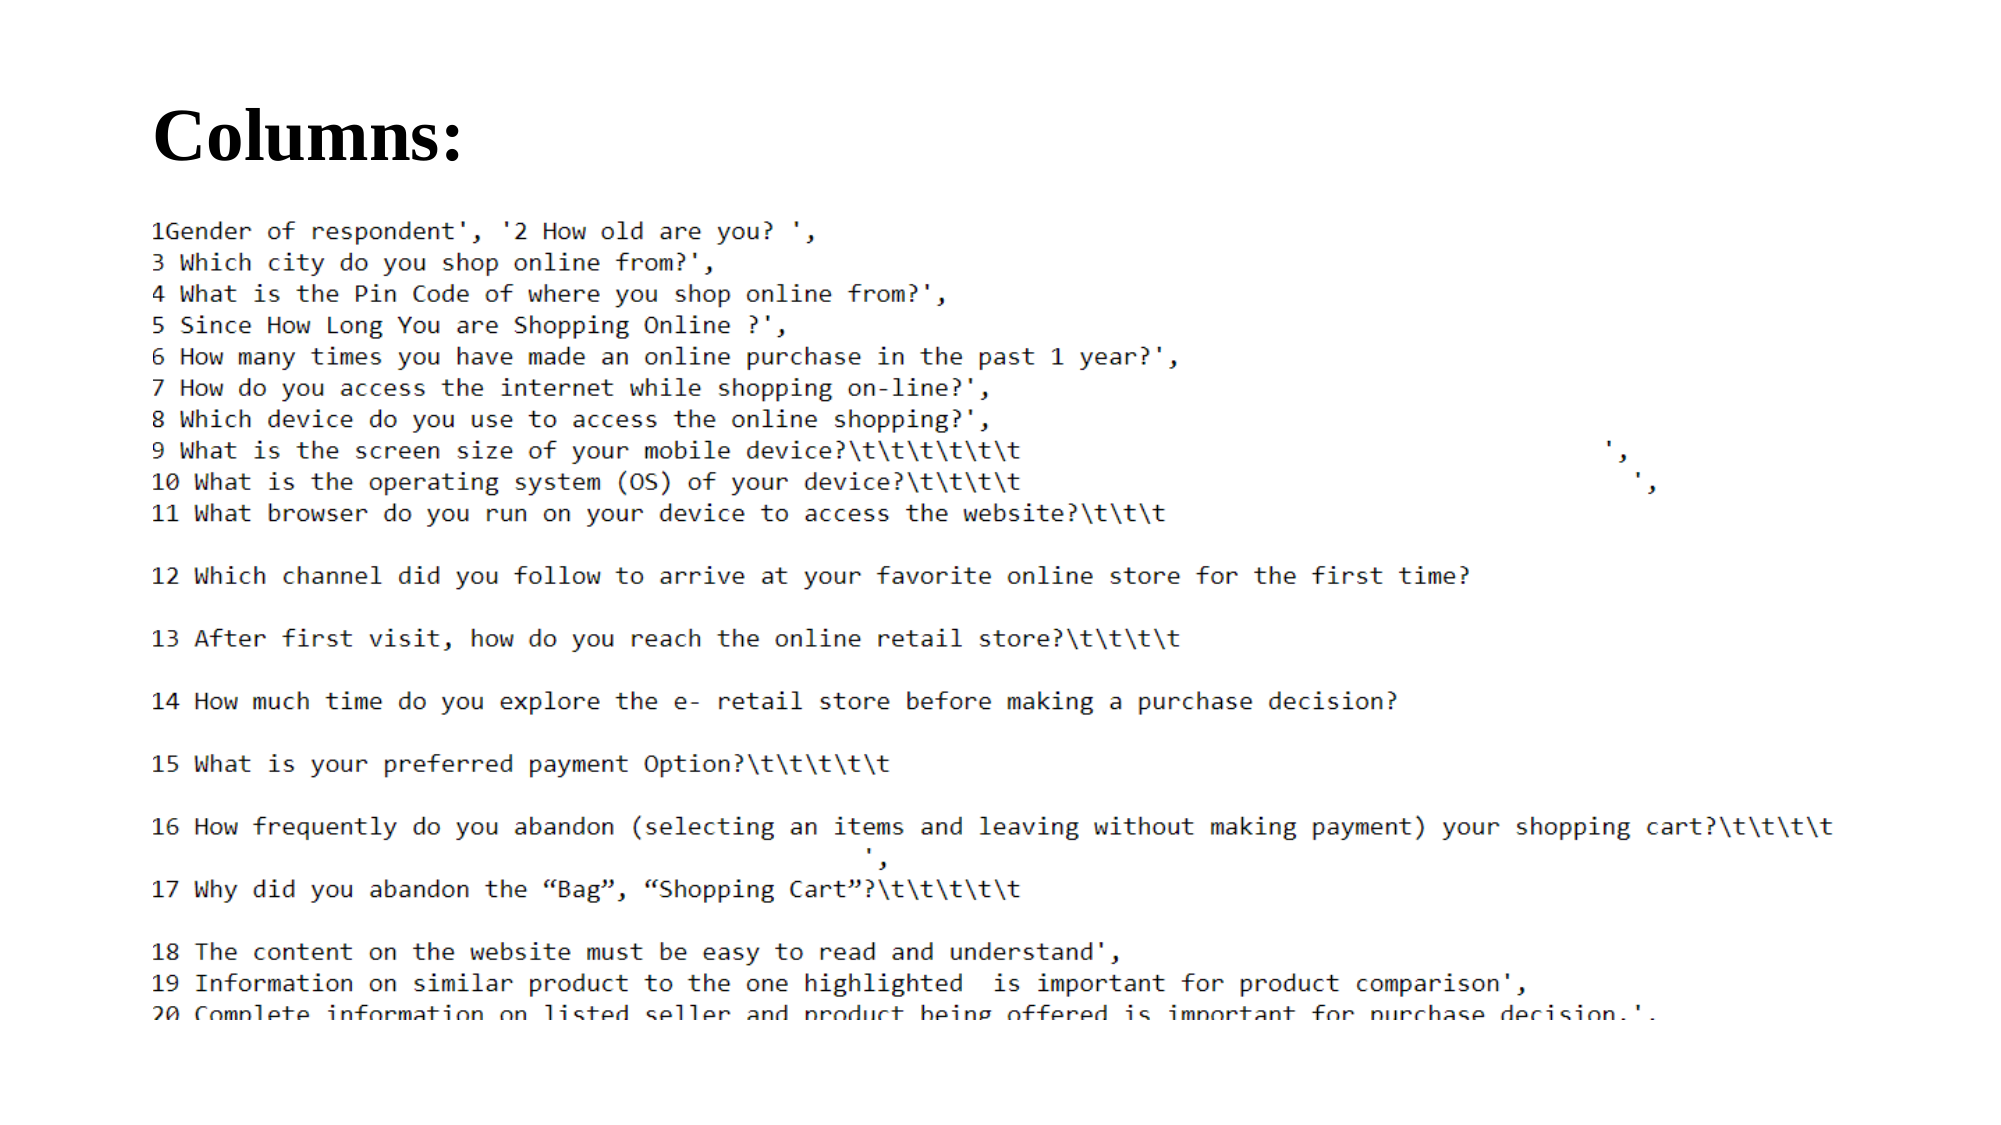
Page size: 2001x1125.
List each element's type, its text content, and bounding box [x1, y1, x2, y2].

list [153, 209, 1842, 1020]
title Columns: [137, 63, 1863, 209]
